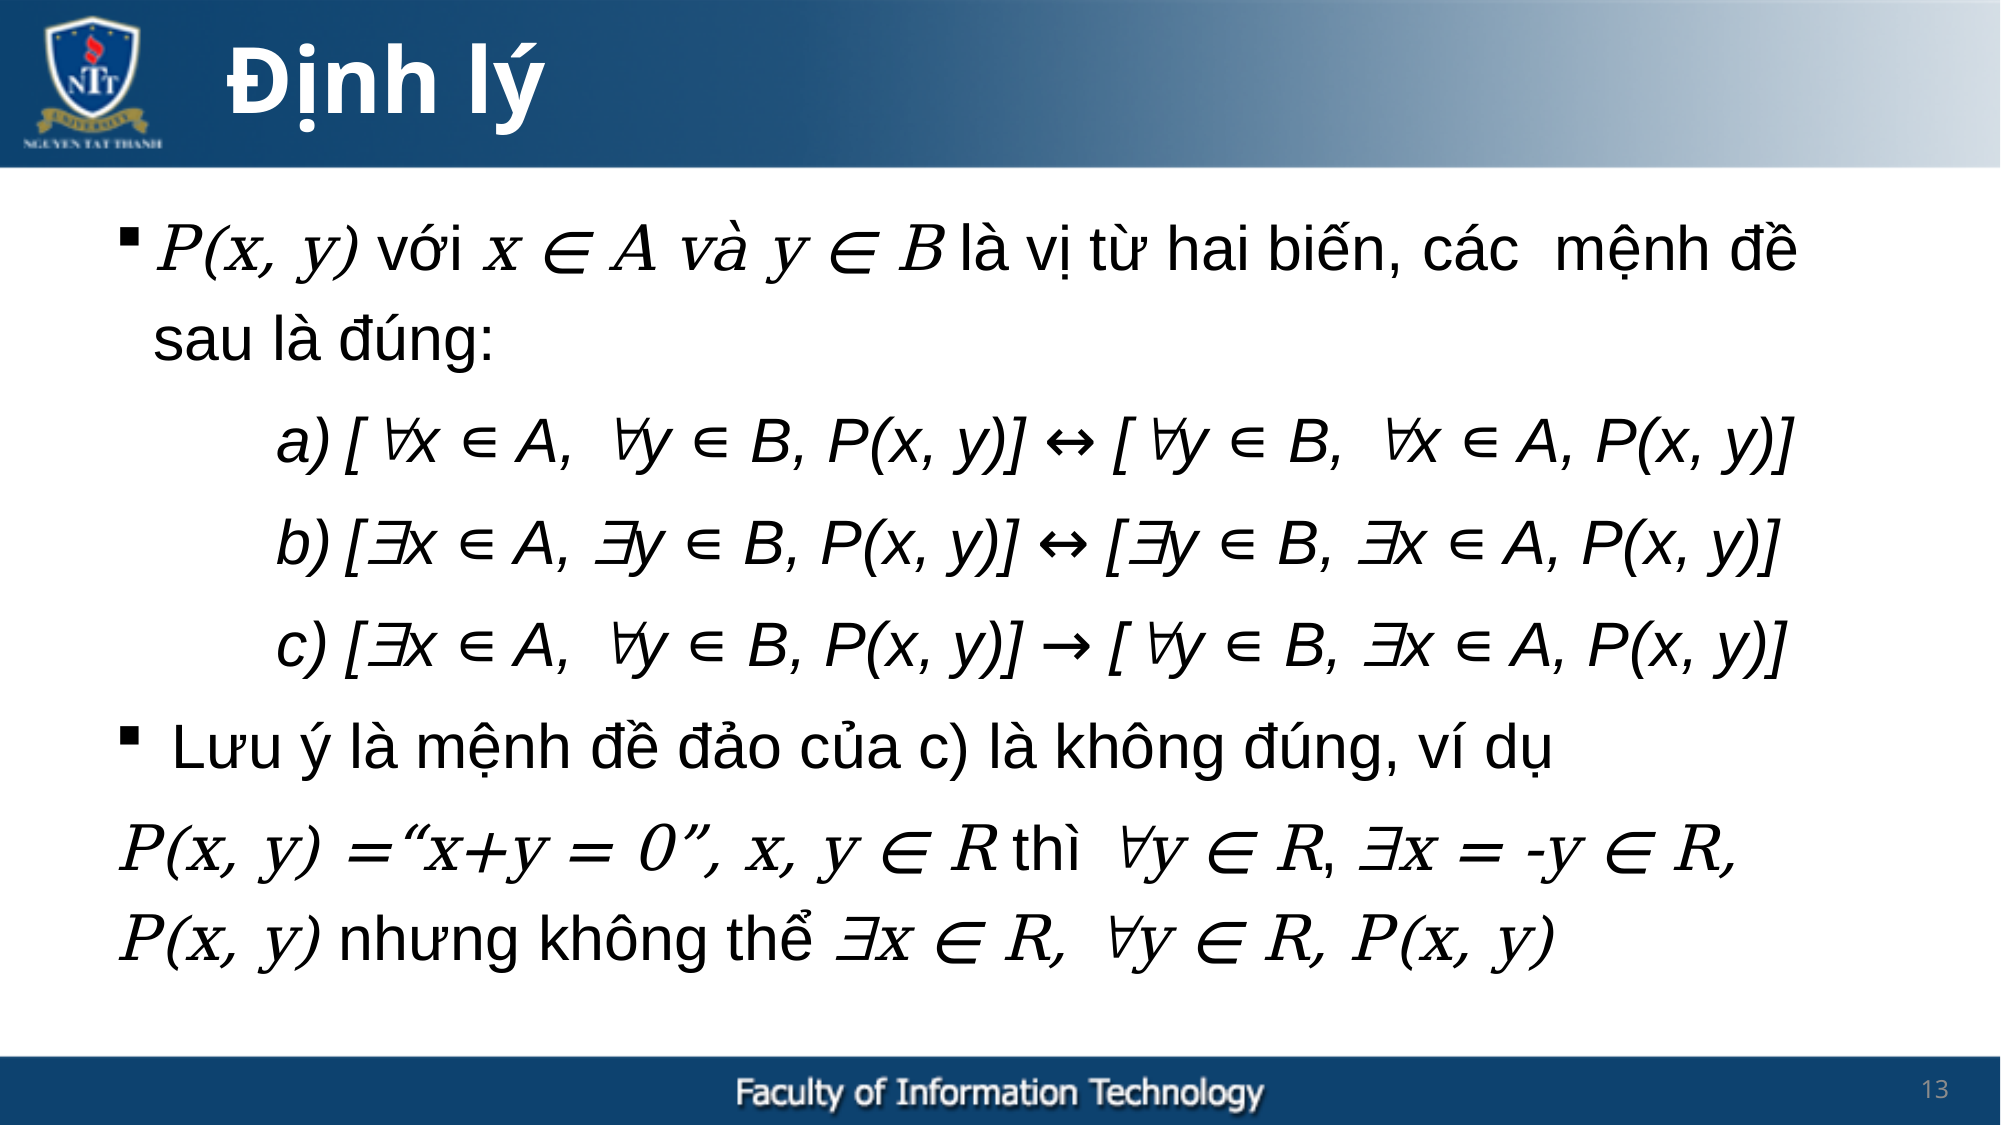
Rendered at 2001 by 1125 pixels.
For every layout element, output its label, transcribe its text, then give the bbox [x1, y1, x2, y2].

list P(x, y) với x ∊ A và y ∊ B là vị từ hai biến, các mệnh đề sau là đúng: [x ∊ A, y ∊ B, P(x, y)] ↔ [y ∊ B, x ∊ A, P(x, y)] [x ∊ A, y ∊ B, P(x, y)] ↔ [y ∊ B, x ∊ A, P(x, y)] c) [x ∊ A, y ∊ B, P(x, y)] → [y ∊ B, x ∊ A, P(x, y)] Lưu ý là mệnh đề đảo của c) là không đúng, ví dụ P(x, y) =“x+y = 0”, x, y ∊ R thì y ∊ R, x = -y ∊ R, P(x, y) nhưng không thể x ∊ R, y ∊ R, P(x, y) [100, 182, 1843, 996]
slide_number 13 [1514, 1060, 1965, 1121]
picture [0, 0, 2001, 1125]
title Định lý [210, 4, 1953, 164]
